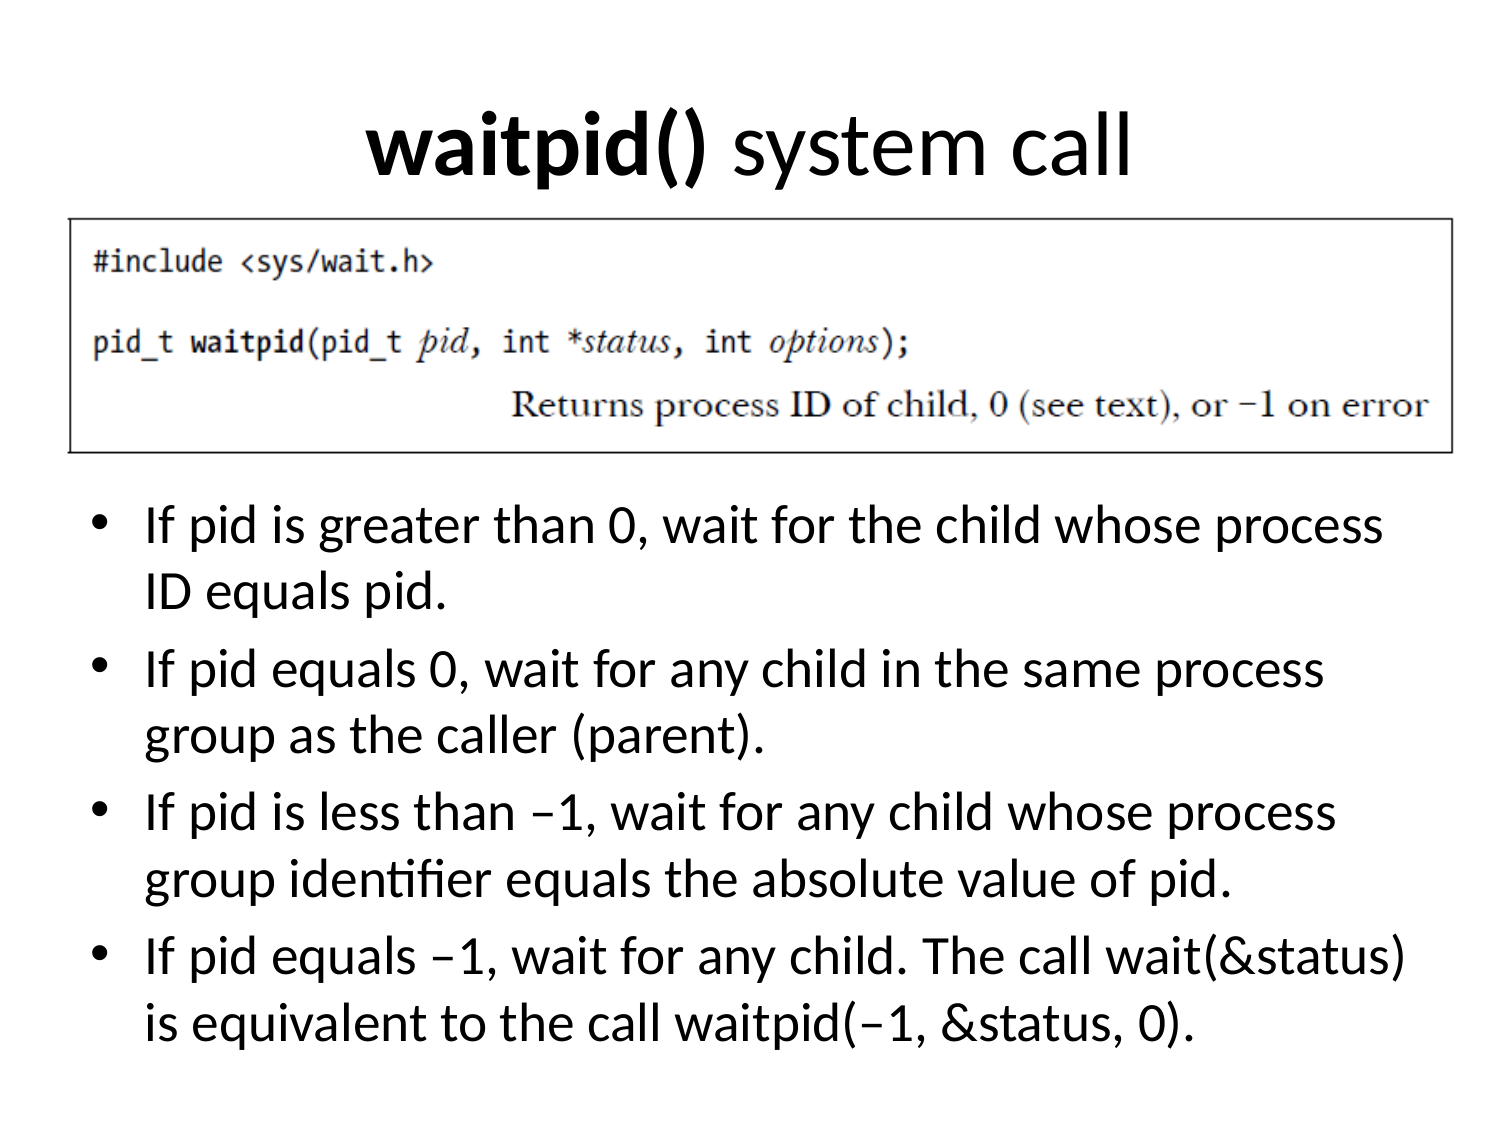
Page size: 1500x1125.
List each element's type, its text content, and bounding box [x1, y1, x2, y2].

list If pid is greater than 0, wait for the child whose process ID equals pid. If pid equals 0, wait for any child in the same process group as the caller (parent). If pid is less than –1, wait for any child whose process group identifier equals the absolute value of pid. If pid equals –1, wait for any child. The call wait(&status) is equivalent to the call waitpid(–1, &status, 0). [75, 488, 1425, 1079]
title waitpid() system call [75, 45, 1425, 209]
picture [58, 210, 1466, 479]
